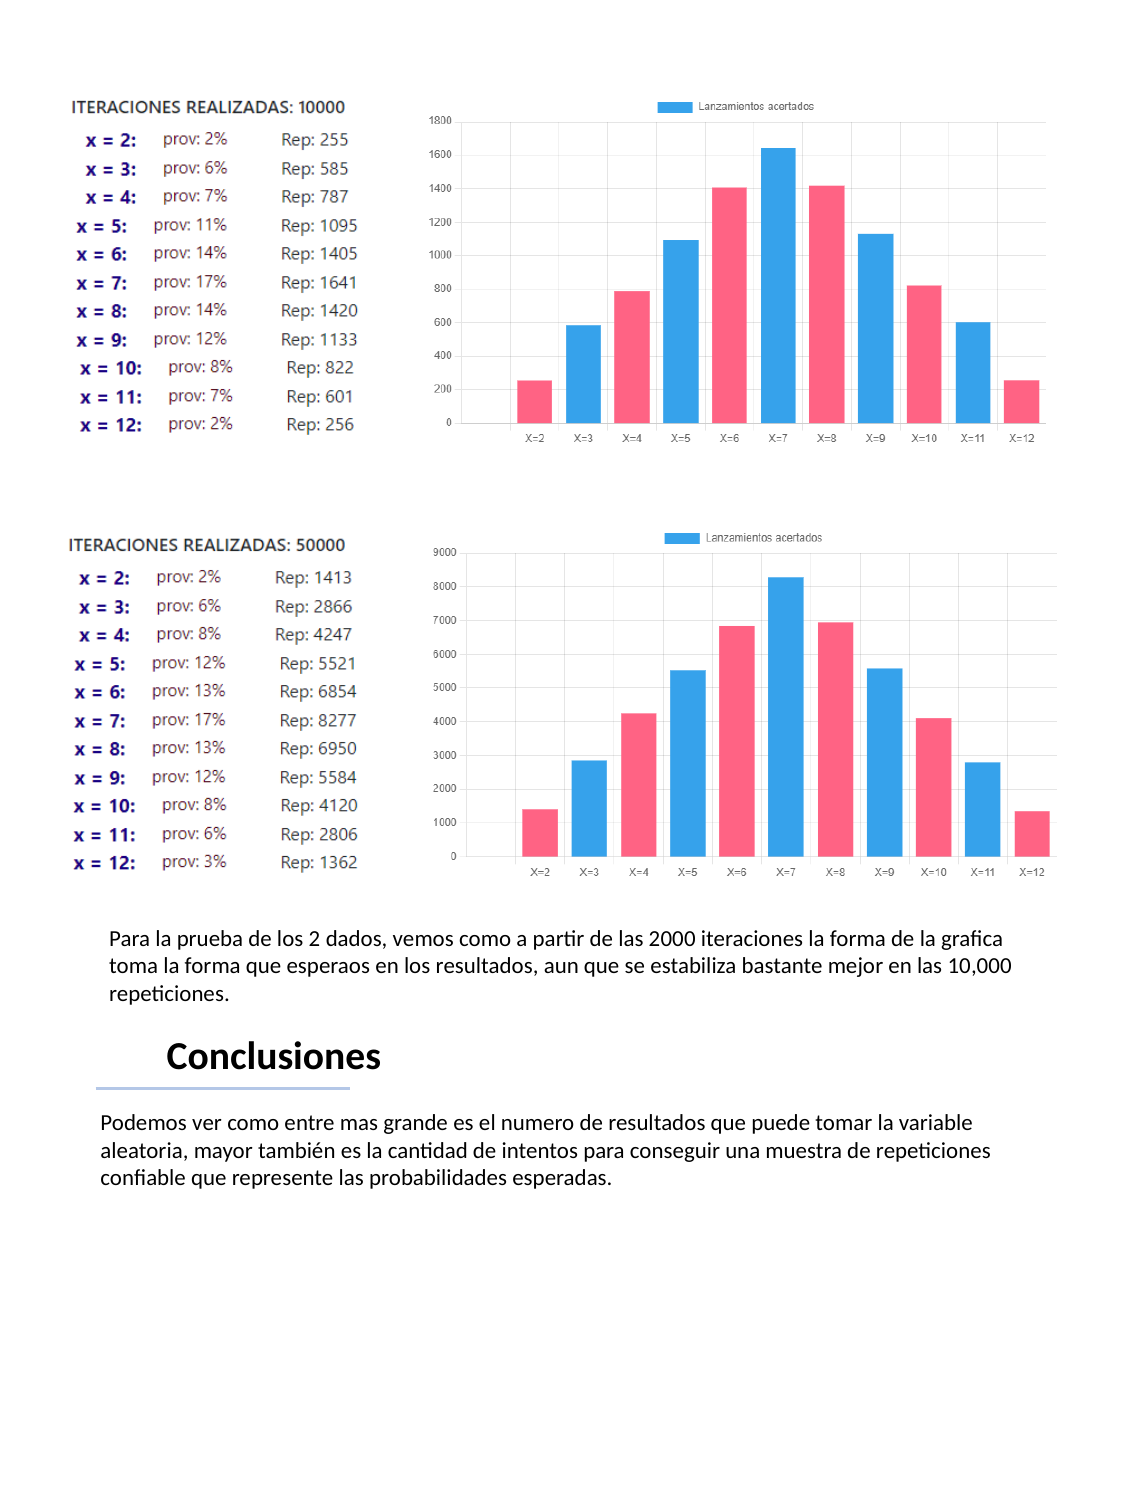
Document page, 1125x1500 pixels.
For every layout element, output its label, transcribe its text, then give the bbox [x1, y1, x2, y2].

picture [426, 524, 1058, 883]
text_box Para la prueba de los 2 dados, vemos como a partir de las 2000 iteraciones la forma de la grafica toma la forma que esperaos en los resultados, aun que se estabiliza bastante mejor en las 10,000 repeticiones. [94, 916, 1031, 1009]
text_box Conclusiones [1, 1009, 1125, 1087]
picture [63, 531, 365, 875]
picture [66, 92, 365, 436]
text_box Podemos ver como entre mas grande es el numero de resultados que puede tomar la variable aleatoria, mayor también es la cantidad de intentos para conseguir una muestra de repeticiones confiable que represente las probabilidades esperadas. [85, 1100, 1022, 1198]
picture [426, 92, 1058, 448]
